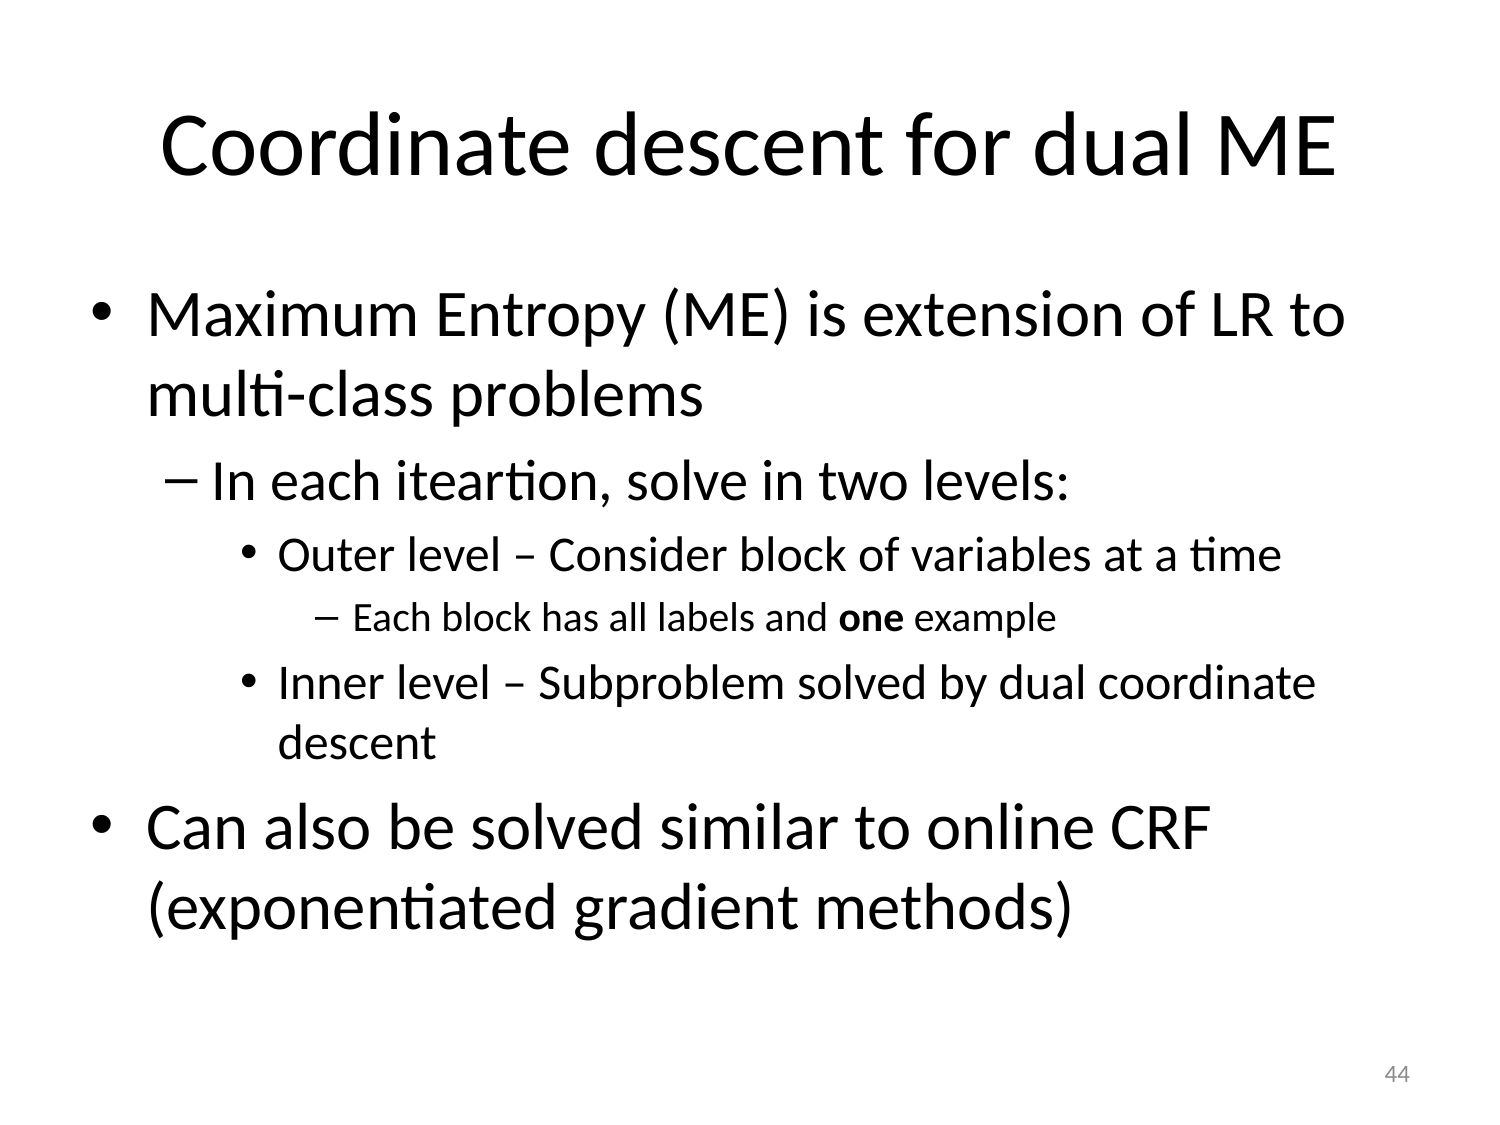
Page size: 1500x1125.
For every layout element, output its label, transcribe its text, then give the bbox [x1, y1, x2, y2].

list Maximum Entropy (ME) is extension of LR to multi-class problems In each iteartion, solve in two levels: Outer level – Consider block of variables at a time Each block has all labels and one example Inner level – Subproblem solved by dual coordinate descent Can also be solved similar to online CRF (exponentiated gradient methods) [75, 262, 1425, 1005]
title Coordinate descent for dual ME [75, 45, 1425, 233]
slide_number 44 [1074, 1042, 1425, 1103]
